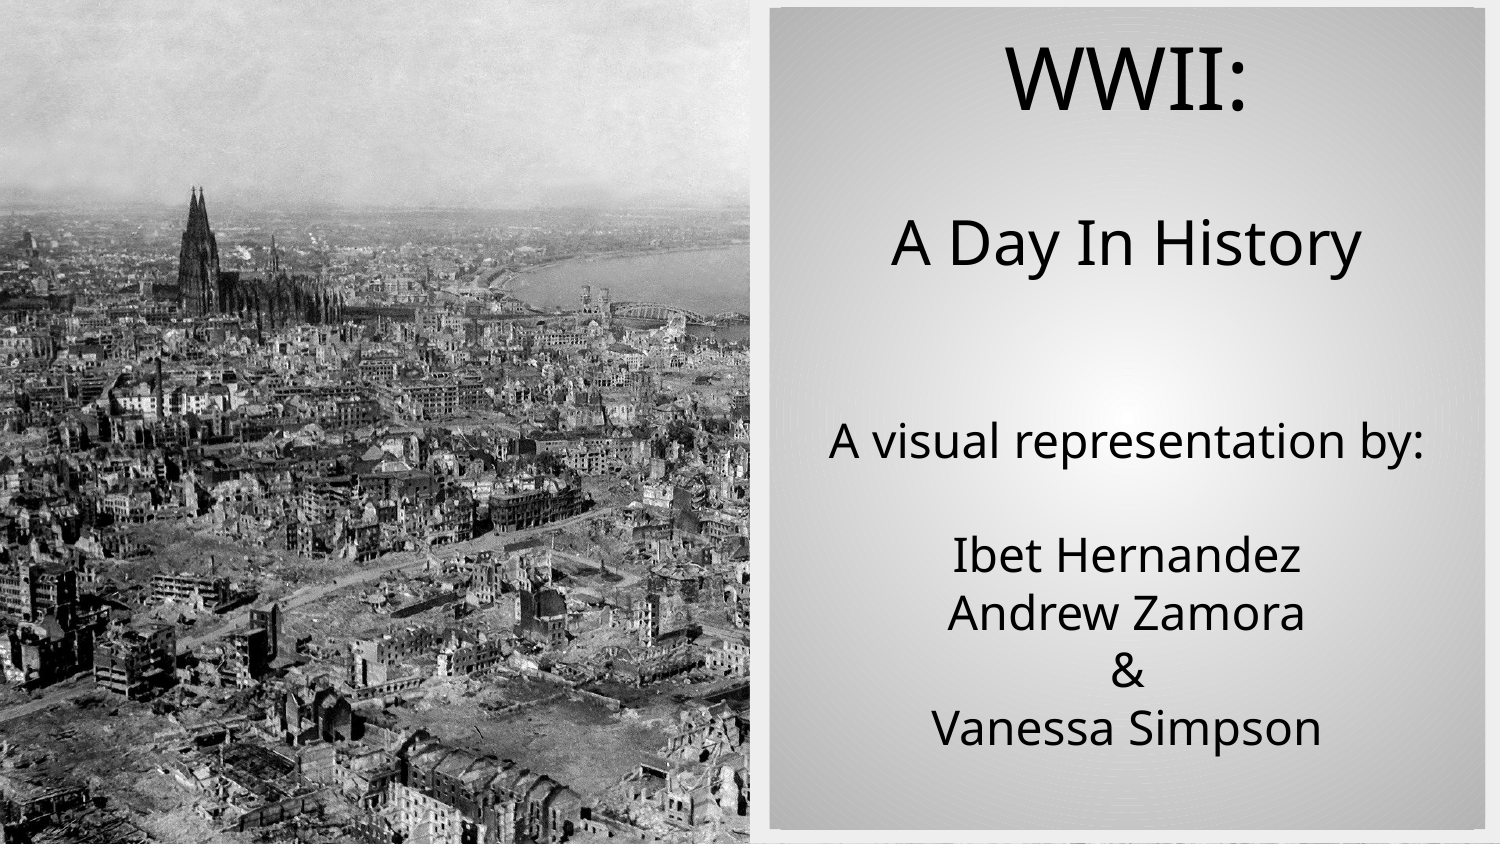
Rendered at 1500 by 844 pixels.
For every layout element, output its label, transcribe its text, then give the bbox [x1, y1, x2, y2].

picture [0, 0, 749, 844]
title WWII: A Day In History A visual representation by: Ibet Hernandez Andrew Zamora & Vanessa Simpson [769, 7, 1486, 830]
